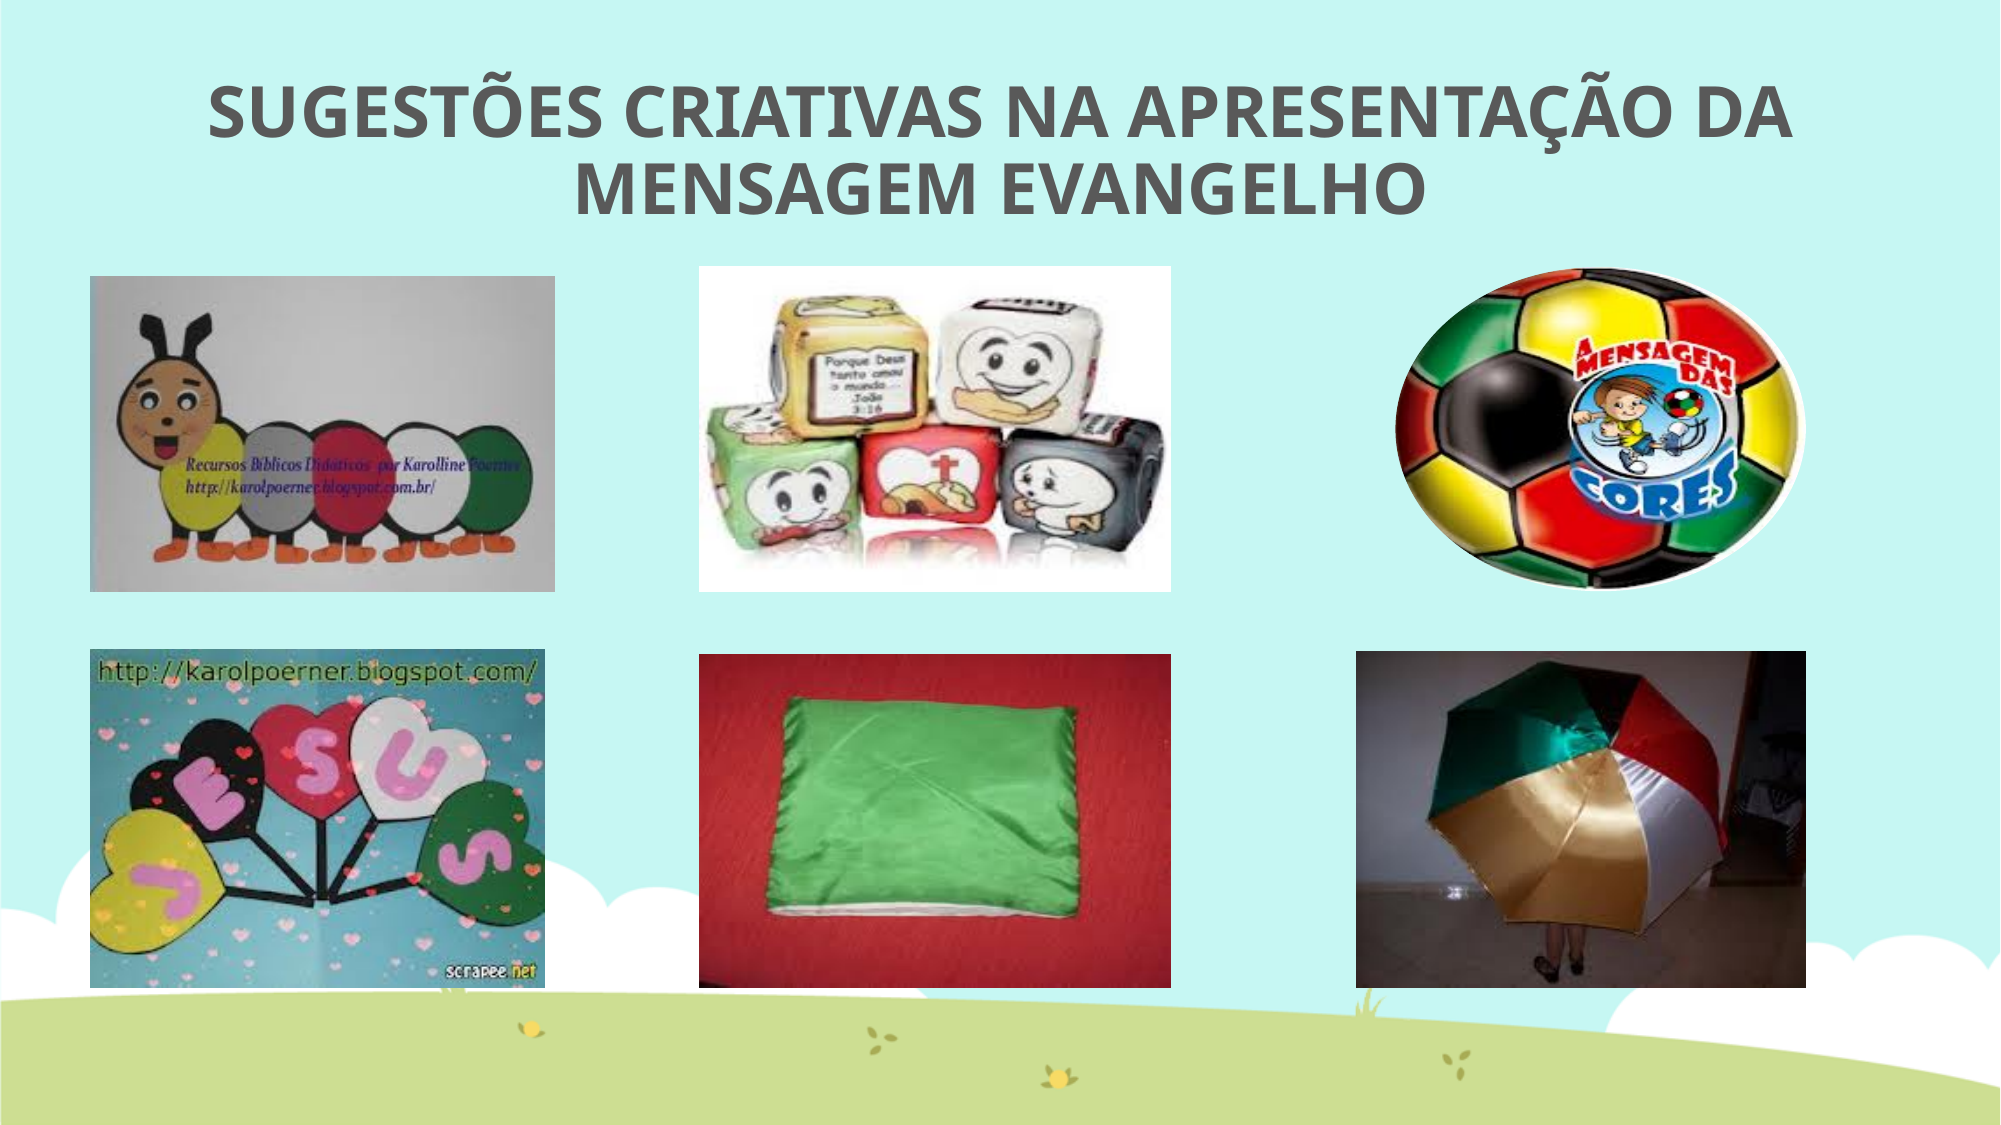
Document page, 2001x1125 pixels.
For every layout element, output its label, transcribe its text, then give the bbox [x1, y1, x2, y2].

picture [0, 0, 2001, 1125]
text_box SUGESTÕES CRIATIVAS NA APRESENTAÇÃO DA MENSAGEM EVANGELHO [120, 69, 1882, 267]
